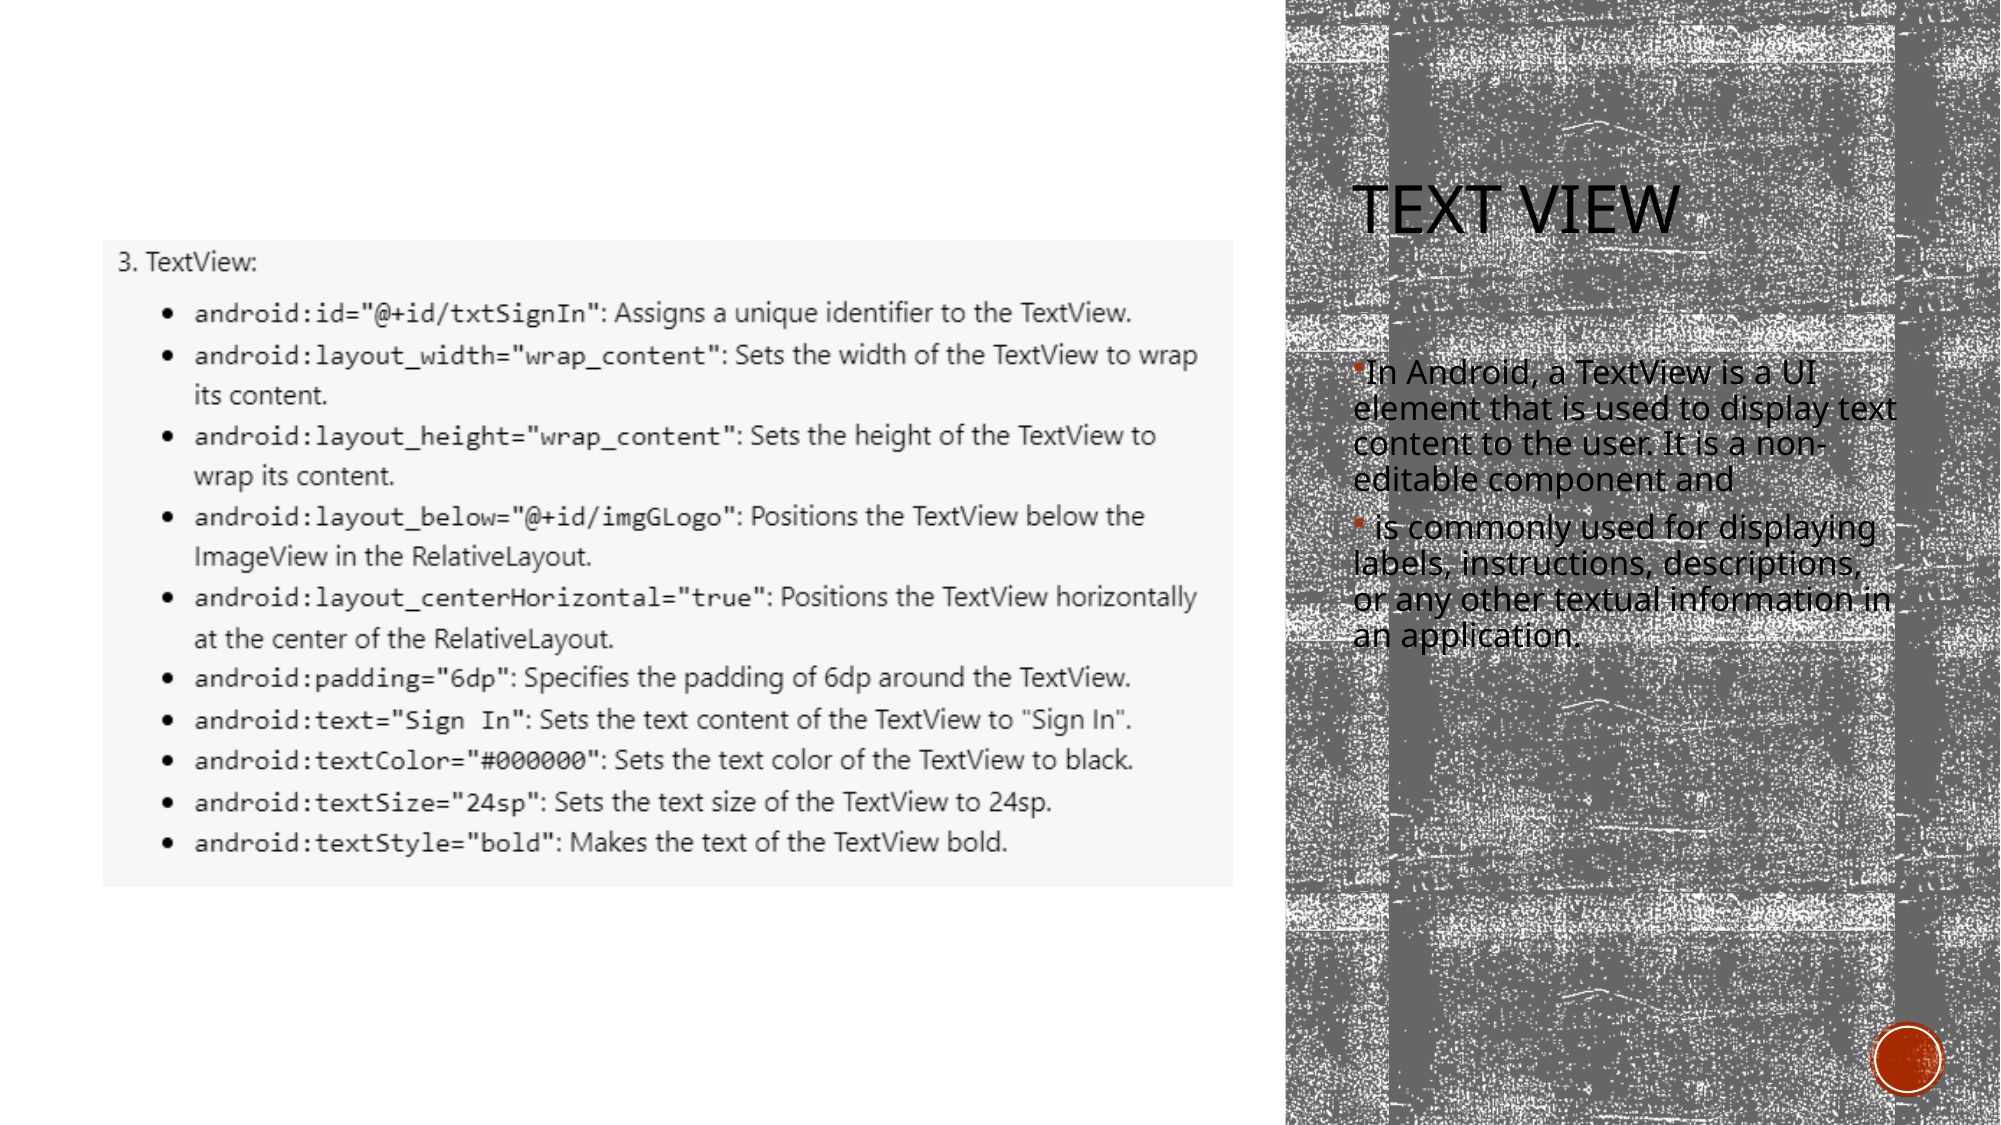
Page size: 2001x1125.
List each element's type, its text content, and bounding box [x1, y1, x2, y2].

text_box [1284, 0, 2000, 1125]
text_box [1872, 1024, 1943, 1095]
text_box In Android, a TextView is a UI element that is used to display text content to the user. It is a non-editable component and is commonly used for displaying labels, instructions, descriptions, or any other textual information in an application. [1338, 347, 1920, 1013]
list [106, 242, 1232, 886]
title Text view [1338, 79, 1920, 344]
